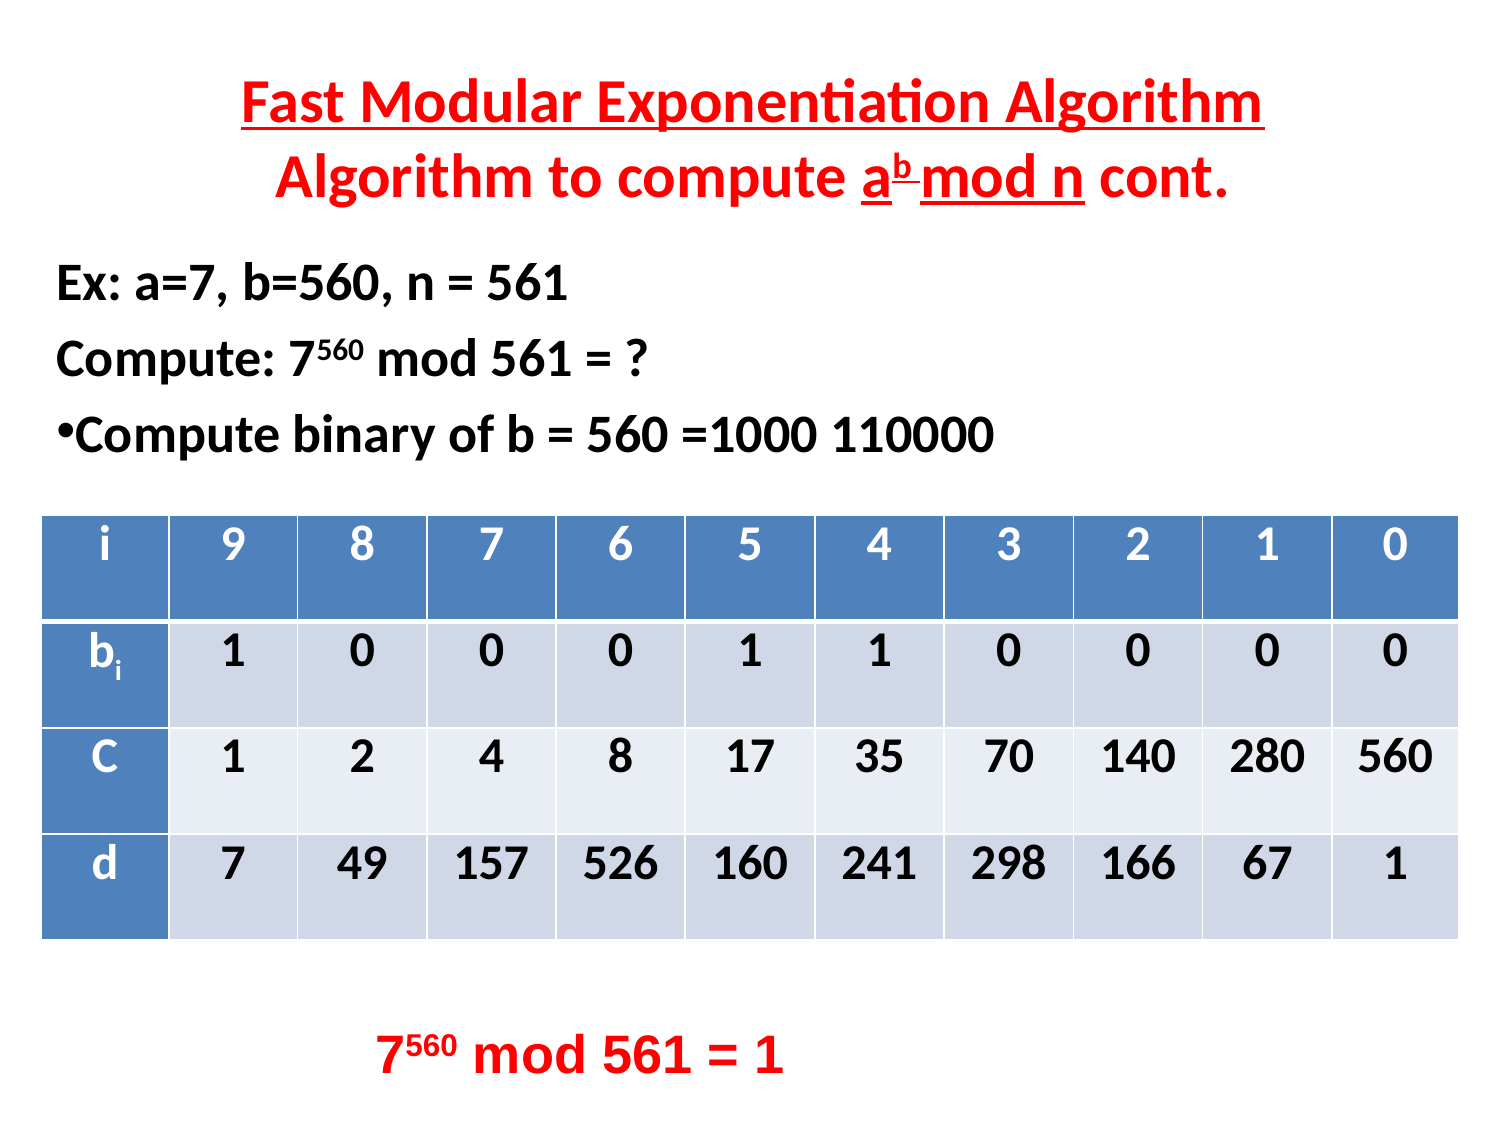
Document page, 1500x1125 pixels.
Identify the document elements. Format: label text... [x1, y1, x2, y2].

table_cell 0 [1074, 624, 1202, 727]
table_header 8 [298, 516, 426, 619]
table_cell 1 [170, 624, 297, 727]
table_header i [42, 516, 168, 619]
table_cell 157 [428, 835, 555, 939]
title Fast Modular Exponentiation Algorithm Algorithm to compute ab mod n cont. [78, 31, 1429, 238]
table_header 5 [686, 516, 814, 619]
table_cell 241 [816, 835, 943, 939]
table_cell 7 [170, 835, 297, 939]
table_header 1 [1203, 516, 1331, 619]
table_header 9 [170, 516, 297, 619]
table_cell 49 [298, 835, 426, 939]
table_header 7 [428, 516, 555, 619]
table_cell 140 [1074, 729, 1202, 833]
table_cell 35 [816, 729, 943, 833]
table_cell 70 [945, 729, 1073, 833]
table_cell 0 [557, 624, 684, 727]
table_header 0 [1333, 516, 1458, 619]
table_cell 280 [1203, 729, 1331, 833]
list Ex: a=7, b=560, n = 561 Compute: 7560 mod 561 = ? Compute binary of b = 560 =1000 110000 [41, 238, 1500, 1125]
table_cell C [42, 729, 168, 833]
table_header 6 [557, 516, 684, 619]
table_cell 1 [686, 624, 814, 727]
table_cell 526 [557, 835, 684, 939]
table_cell 160 [686, 835, 814, 939]
text_box 7560 mod 561 = 1 [360, 1011, 904, 1092]
table_cell 67 [1203, 835, 1331, 939]
table_header 2 [1074, 516, 1202, 619]
table_cell 0 [428, 624, 555, 727]
table_cell 0 [1333, 624, 1458, 727]
table_cell 298 [945, 835, 1073, 939]
table_cell 0 [1203, 624, 1331, 727]
table_header 3 [945, 516, 1073, 619]
table_cell 1 [1333, 835, 1458, 939]
table_cell 166 [1074, 835, 1202, 939]
table_cell 1 [170, 729, 297, 833]
table_cell 0 [945, 624, 1073, 727]
table_cell 0 [298, 624, 426, 727]
table_cell 2 [298, 729, 426, 833]
table_cell 1 [816, 624, 943, 727]
table_cell 560 [1333, 729, 1458, 833]
table_cell bi [42, 624, 168, 727]
table_header 4 [816, 516, 943, 619]
table_cell 17 [686, 729, 814, 833]
table_cell 4 [428, 729, 555, 833]
table_cell d [42, 835, 168, 939]
table_cell 8 [557, 729, 684, 833]
